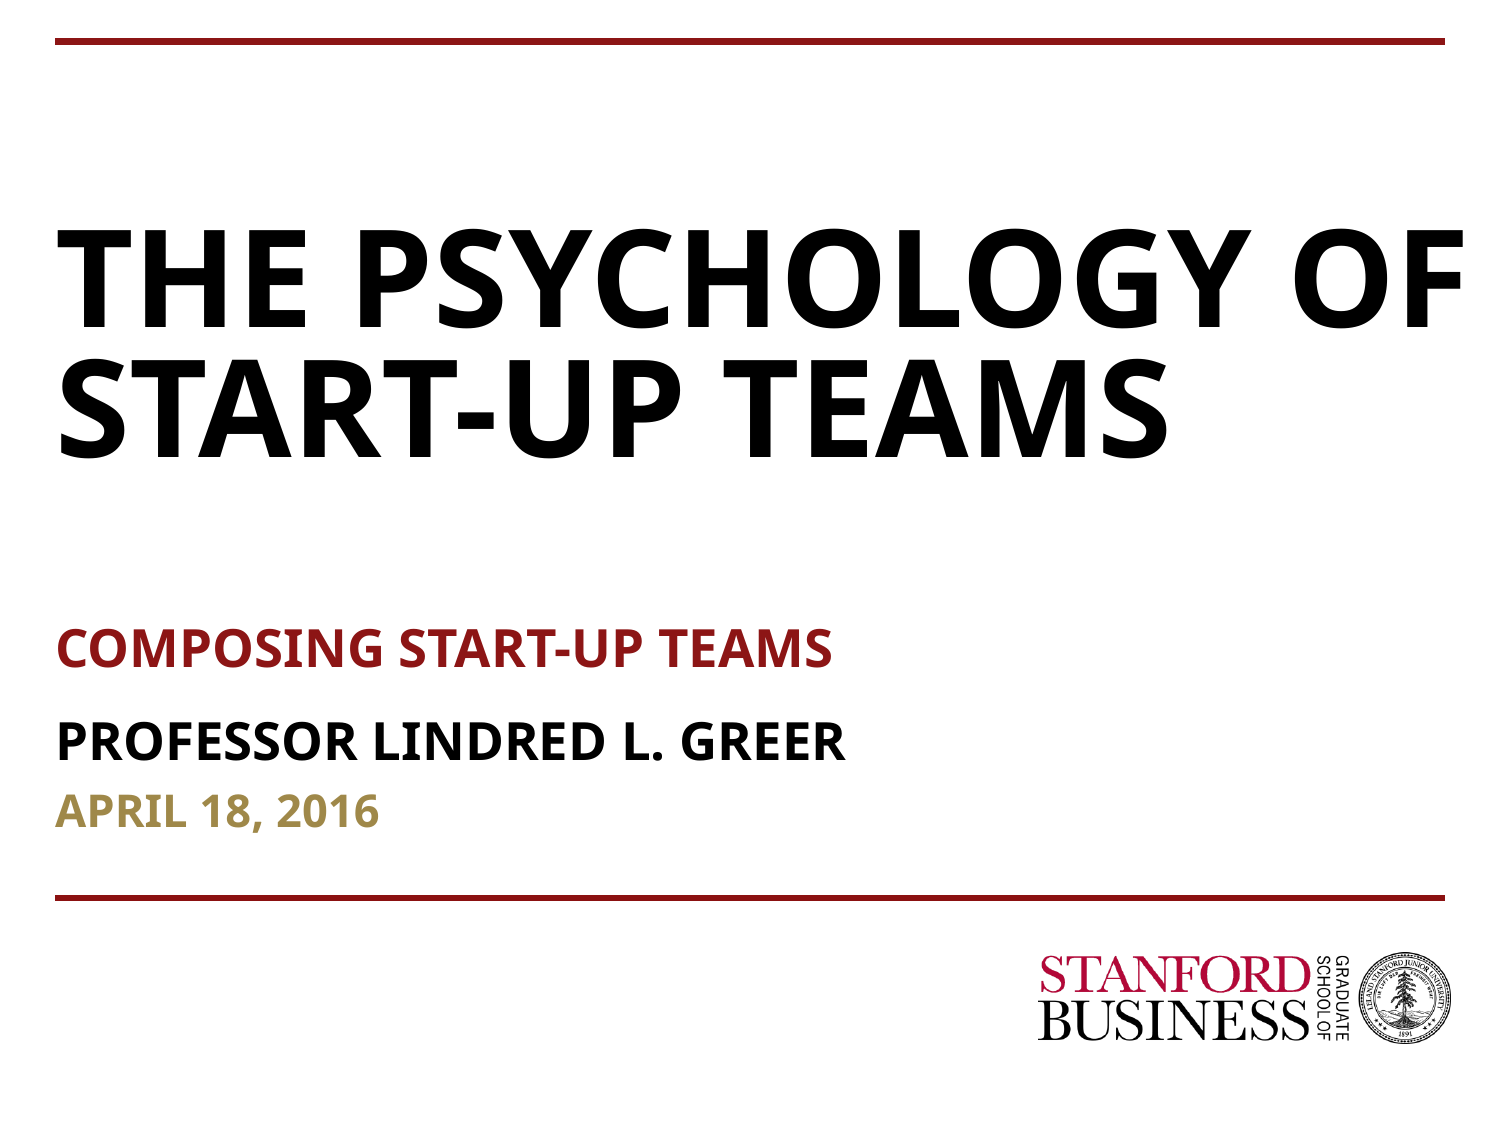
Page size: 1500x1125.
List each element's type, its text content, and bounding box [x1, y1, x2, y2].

title The Psychology of Start-up Teams [55, 0, 1478, 492]
text_box Composing Start-up Teams Professor Lindred L. Greer April 18, 2016 [55, 601, 1450, 690]
picture [1038, 952, 1451, 1044]
